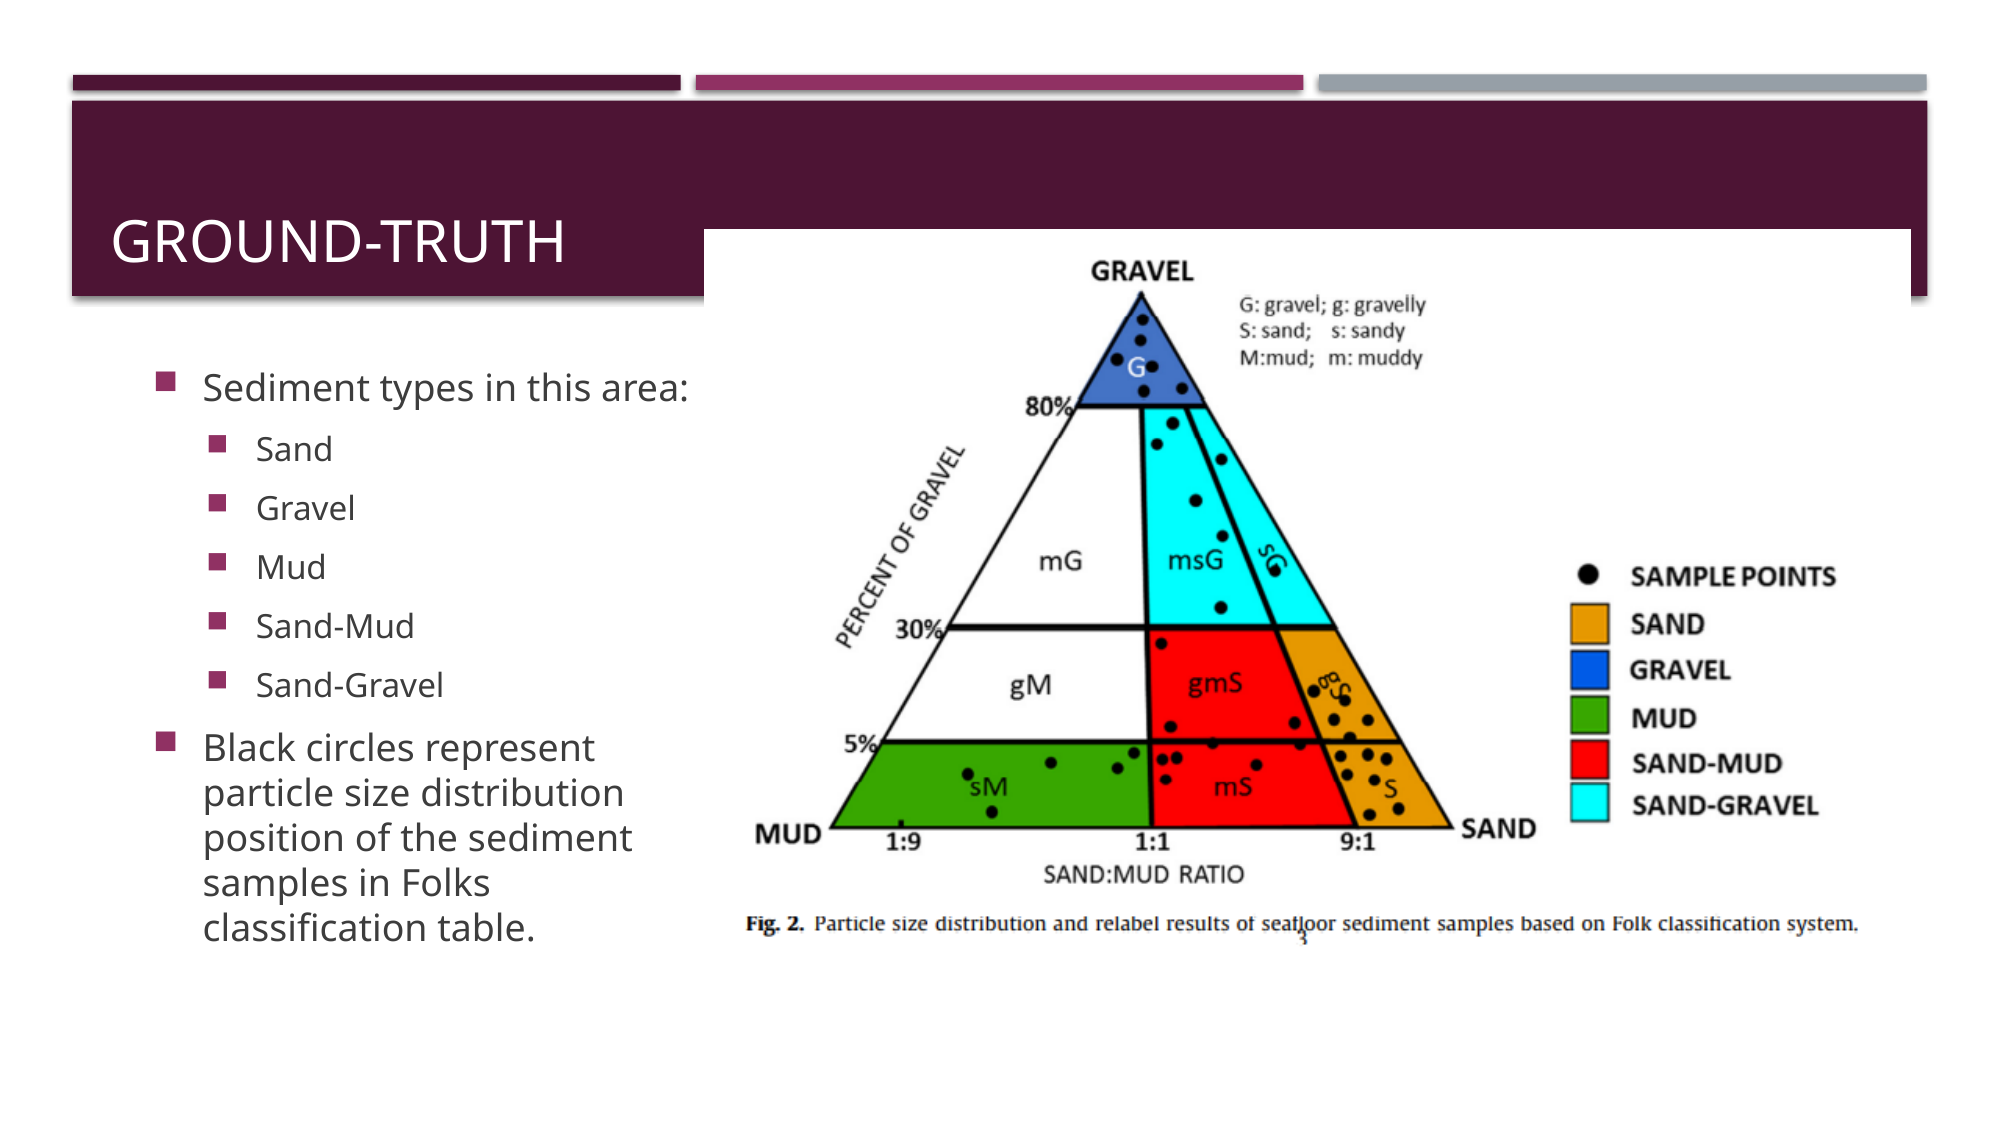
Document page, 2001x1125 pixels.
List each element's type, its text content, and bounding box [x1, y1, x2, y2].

picture [703, 228, 1911, 988]
title Ground-truth [95, 115, 1905, 282]
list Sediment types in this area: Sand Gravel Mud Sand-Mud Sand-Gravel Black circles represent particle size distribution position of the sediment samples in Folks classification table. [137, 299, 736, 1014]
